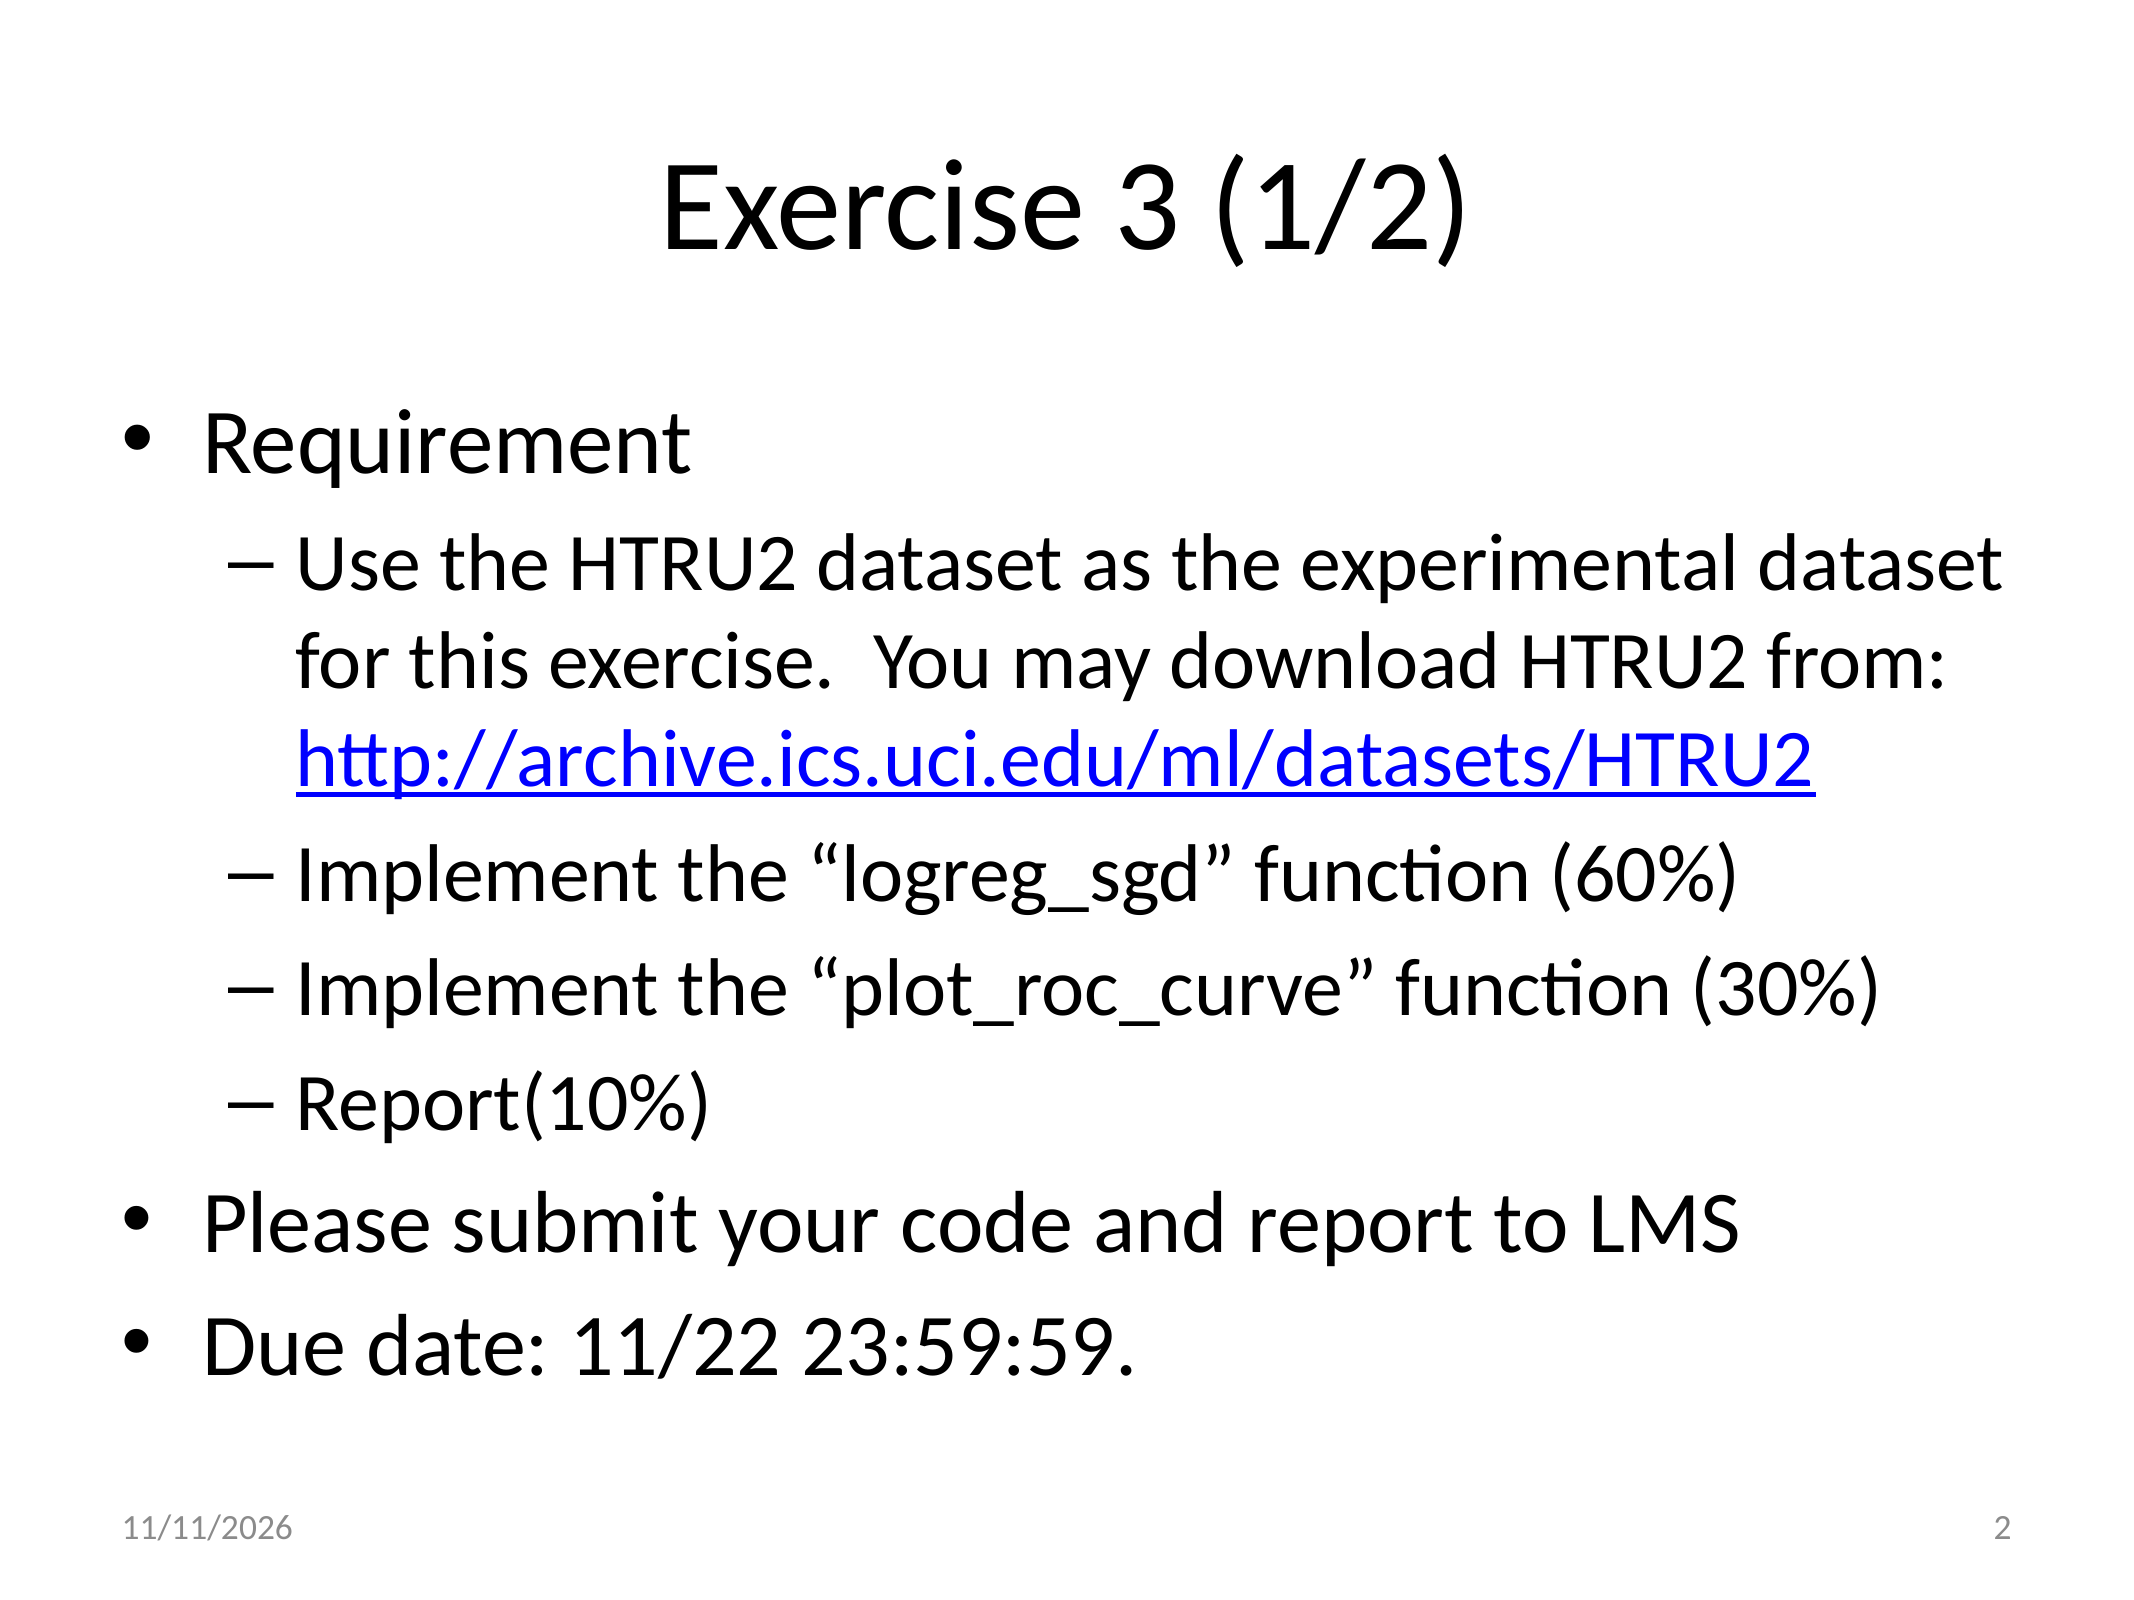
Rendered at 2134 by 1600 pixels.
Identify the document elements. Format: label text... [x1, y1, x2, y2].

list Requirement Use the HTRU2 dataset as the experimental dataset for this exercise. You may download HTRU2 from: http://archive.ics.uci.edu/ml/datasets/HTRU2 Implement the “logreg_sgd” function (60%) Implement the “plot_roc_curve” function (30%) Report(10%) Please submit your code and report to LMS Due date: 11/22 23:59:59. [106, 373, 2027, 1483]
slide_number 2 [1528, 1482, 2027, 1569]
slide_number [106, 1482, 605, 1569]
title Exercise 3 (1/2) [106, 64, 2027, 331]
